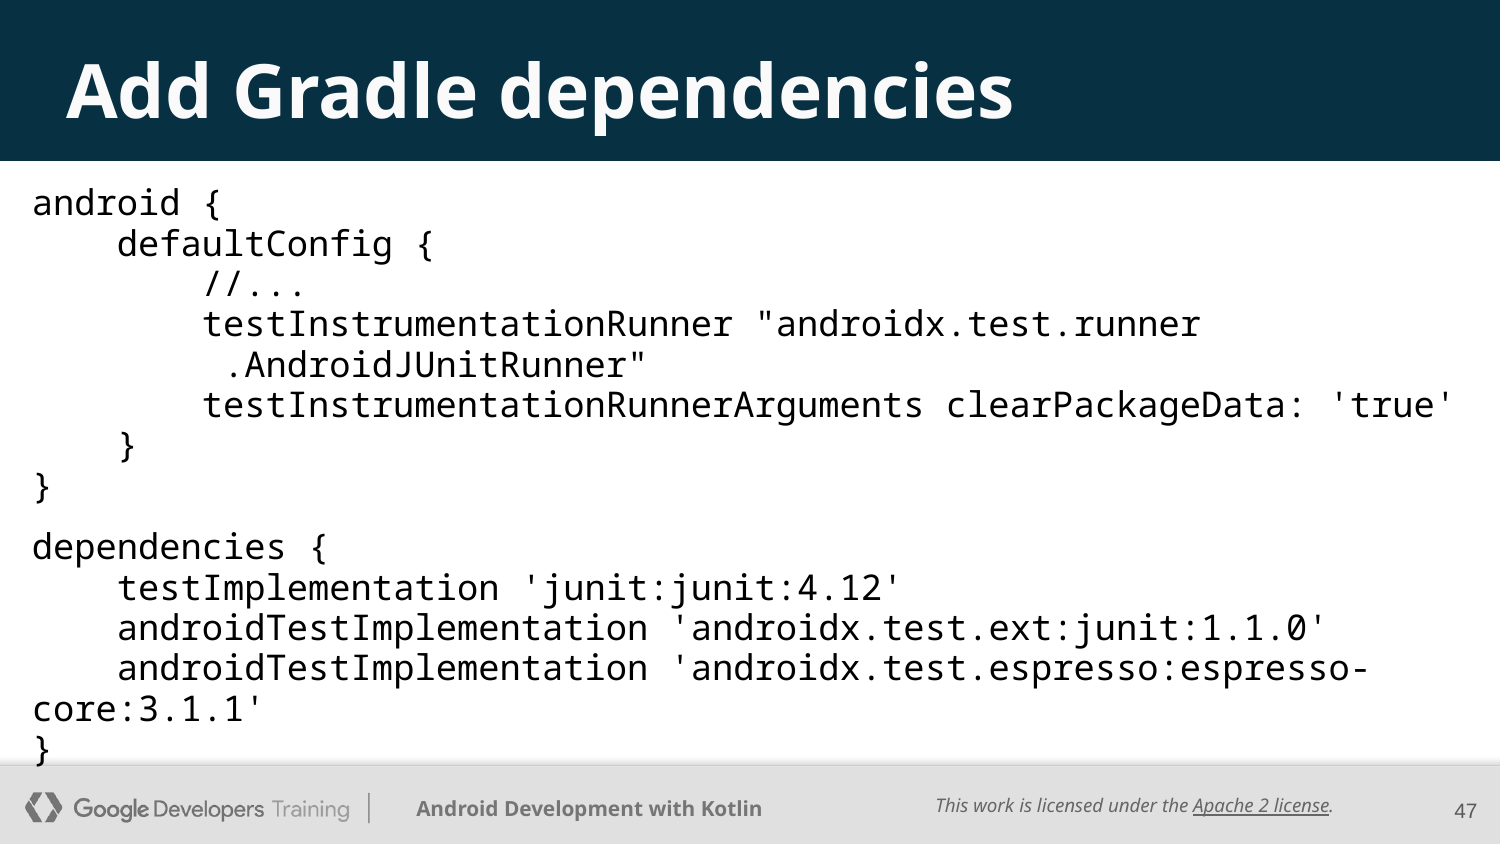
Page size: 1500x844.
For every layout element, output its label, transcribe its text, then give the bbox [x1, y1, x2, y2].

title Add Gradle dependencies [51, 28, 1449, 122]
slide_number ‹#› [1402, 777, 1493, 842]
list android { defaultConfig { //... testInstrumentationRunner "androidx.test.runner .AndroidJUnitRunner" testInstrumentationRunnerArguments clearPackageData: 'true' } } dependencies { testImplementation 'junit:junit:4.12' androidTestImplementation 'androidx.test.ext:junit:1.1.0' androidTestImplementation 'androidx.test.espresso:espresso-core:3.1.1' } [16, 168, 1500, 761]
picture [0, 161, 1500, 844]
